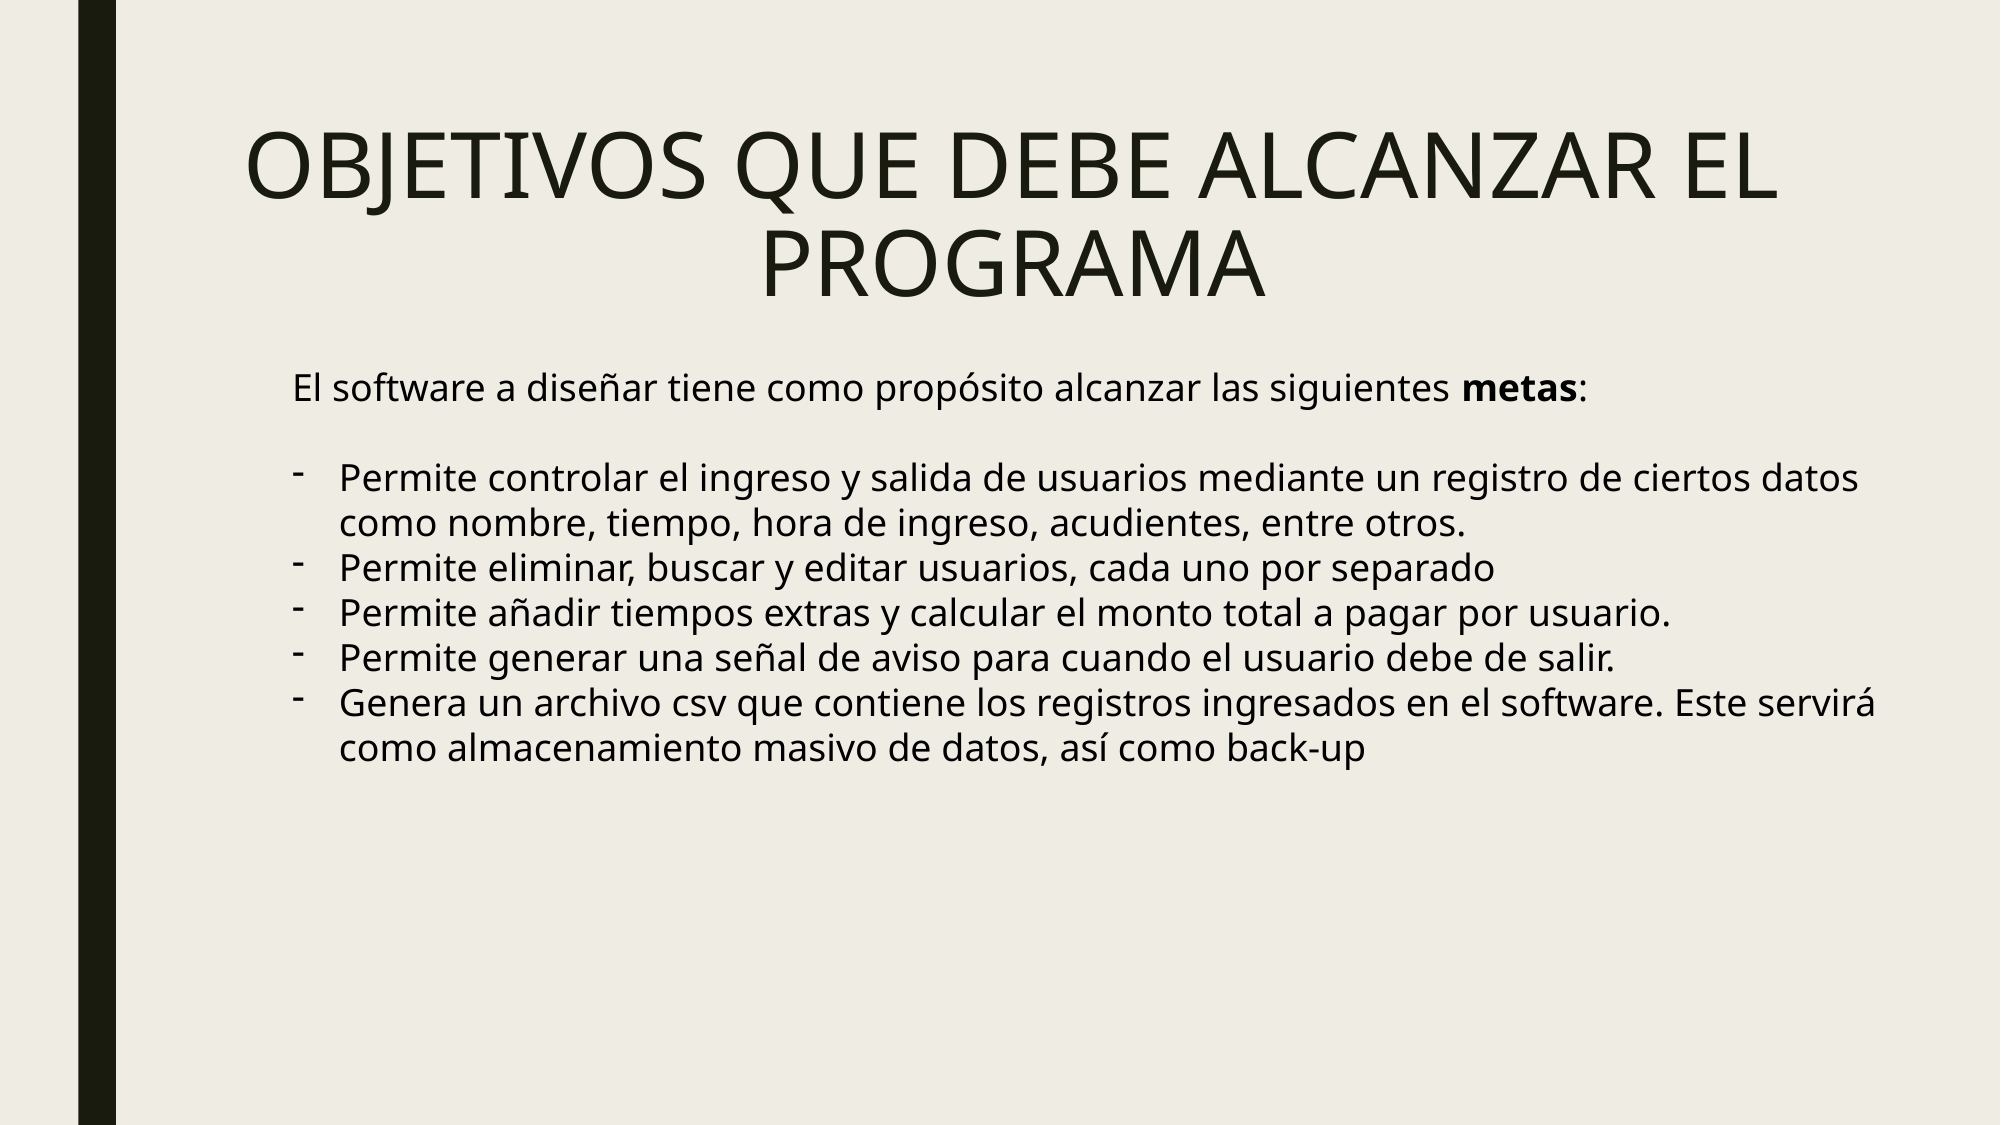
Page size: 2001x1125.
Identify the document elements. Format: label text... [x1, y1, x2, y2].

title OBJETIVOS QUE DEBE ALCANZAR EL PROGRAMA [225, 112, 1800, 357]
text_box El software a diseñar tiene como propósito alcanzar las siguientes metas: Permite controlar el ingreso y salida de usuarios mediante un registro de ciertos datos como nombre, tiempo, hora de ingreso, acudientes, entre otros. Permite eliminar, buscar y editar usuarios, cada uno por separado Permite añadir tiempos extras y calcular el monto total a pagar por usuario. Permite generar una señal de aviso para cuando el usuario debe de salir. Genera un archivo csv que contiene los registros ingresados en el software. Este servirá como almacenamiento masivo de datos, así como back-up [277, 356, 1910, 776]
